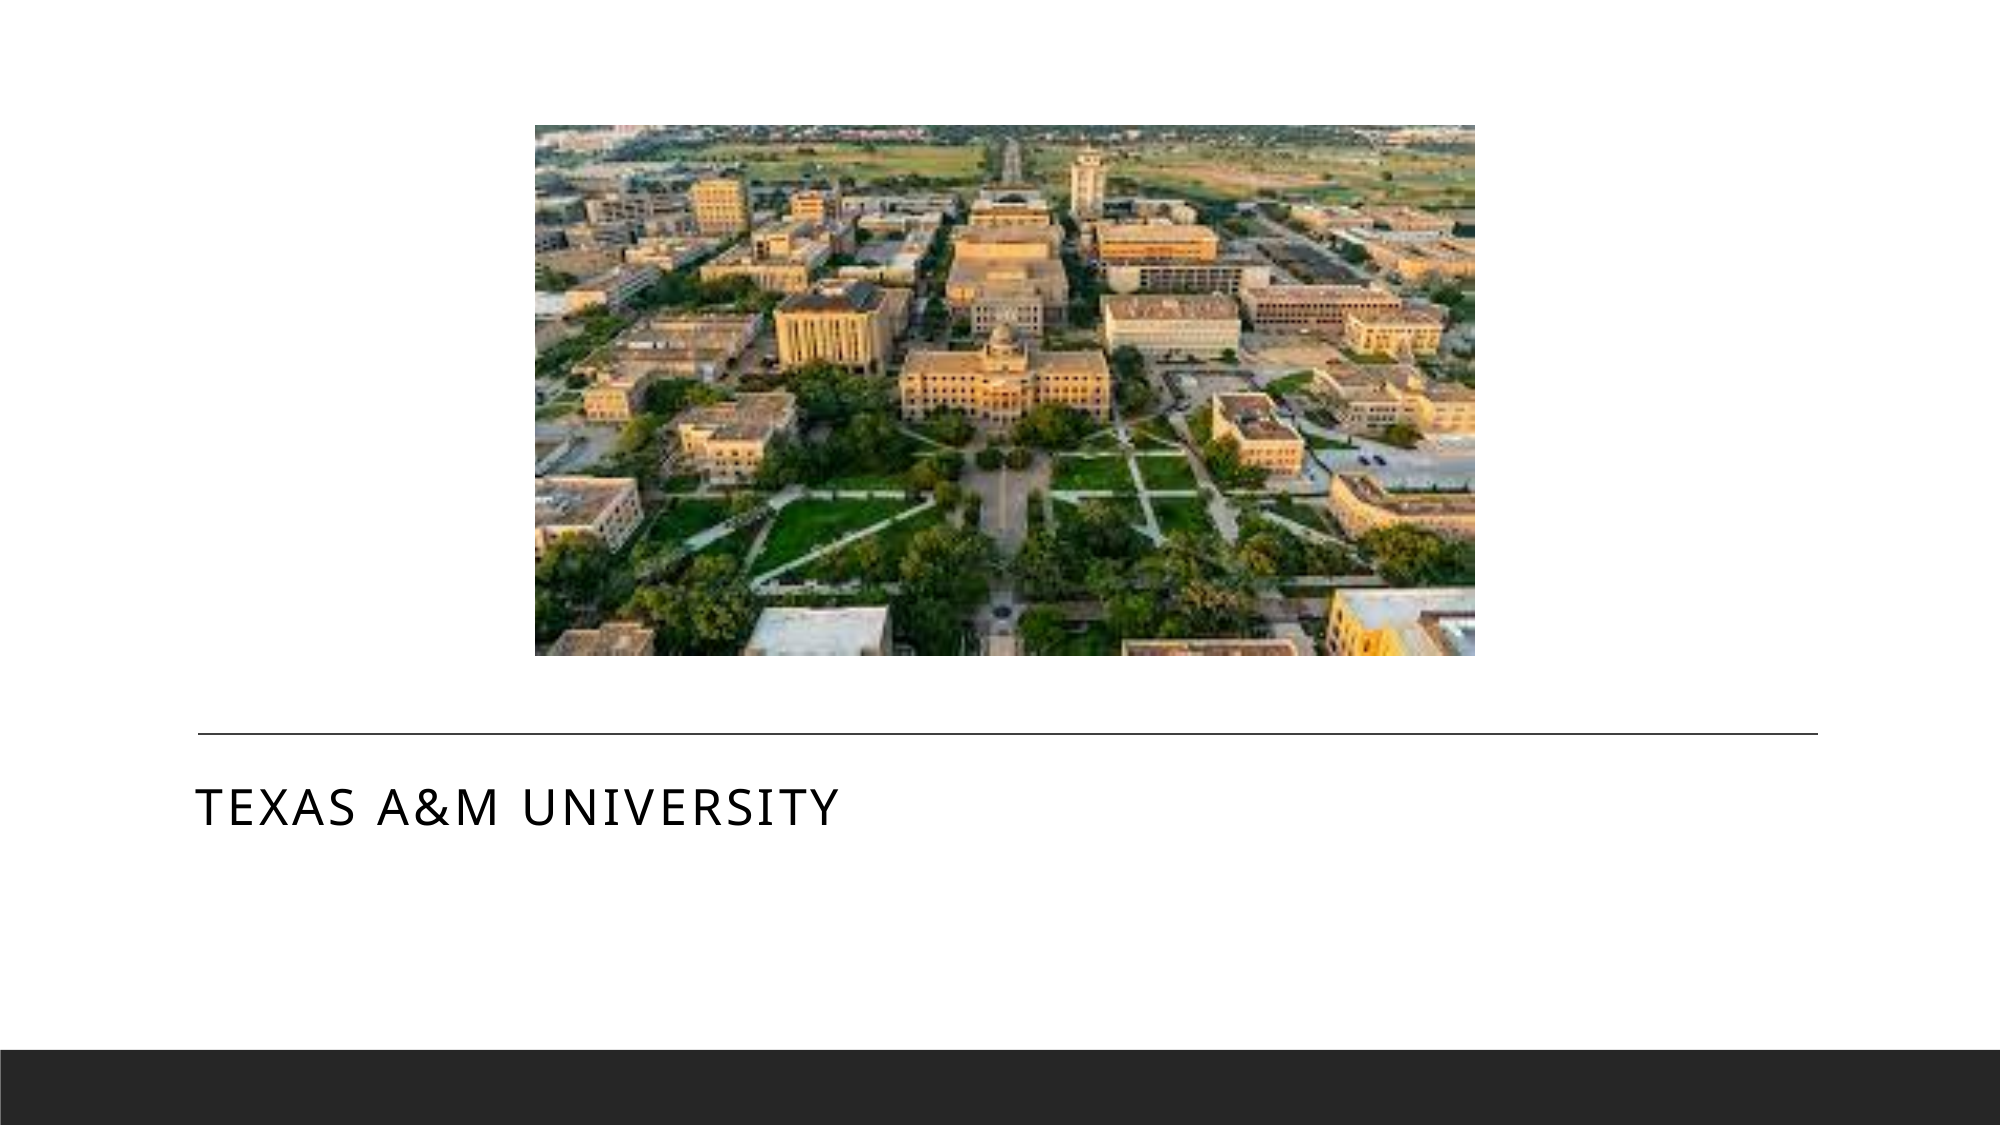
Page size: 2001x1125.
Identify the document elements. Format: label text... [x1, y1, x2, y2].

subtitle Texas A&M University [180, 761, 1831, 950]
picture [535, 124, 1476, 657]
